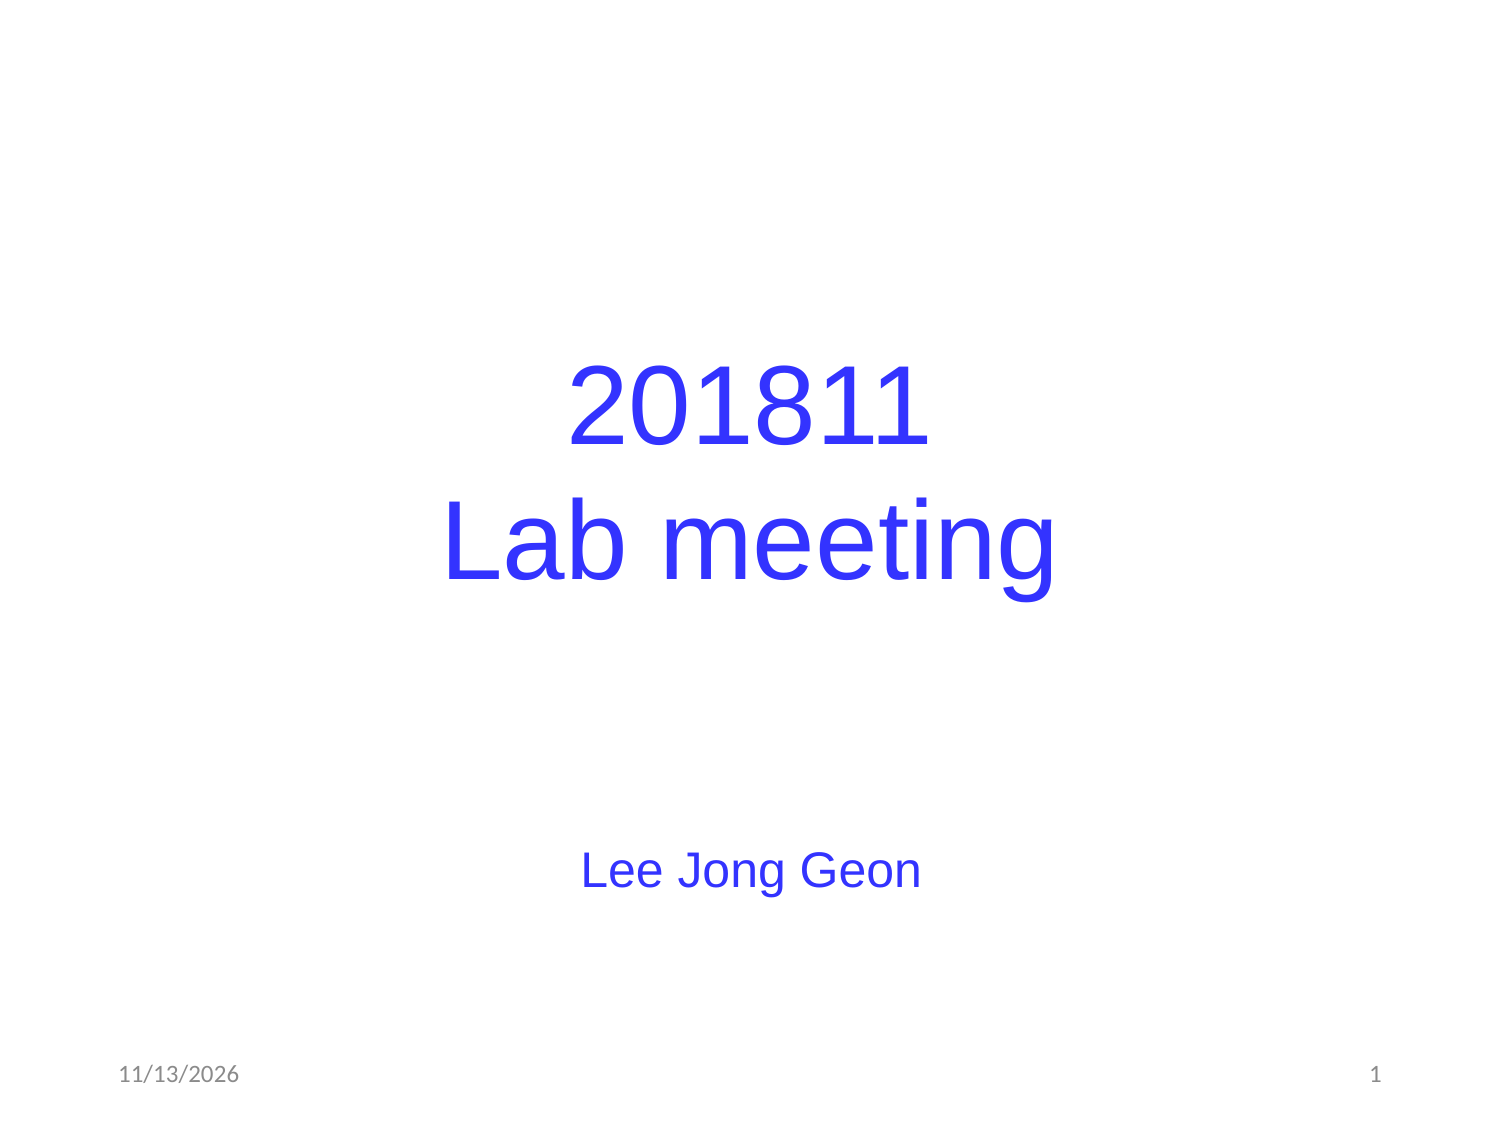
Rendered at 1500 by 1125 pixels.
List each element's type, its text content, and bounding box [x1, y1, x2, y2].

slide_number 1 [1059, 1042, 1397, 1103]
text_box 201811 Lab meeting [425, 324, 1075, 610]
text_box Lee Jong Geon [565, 829, 938, 905]
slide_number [103, 1042, 441, 1103]
